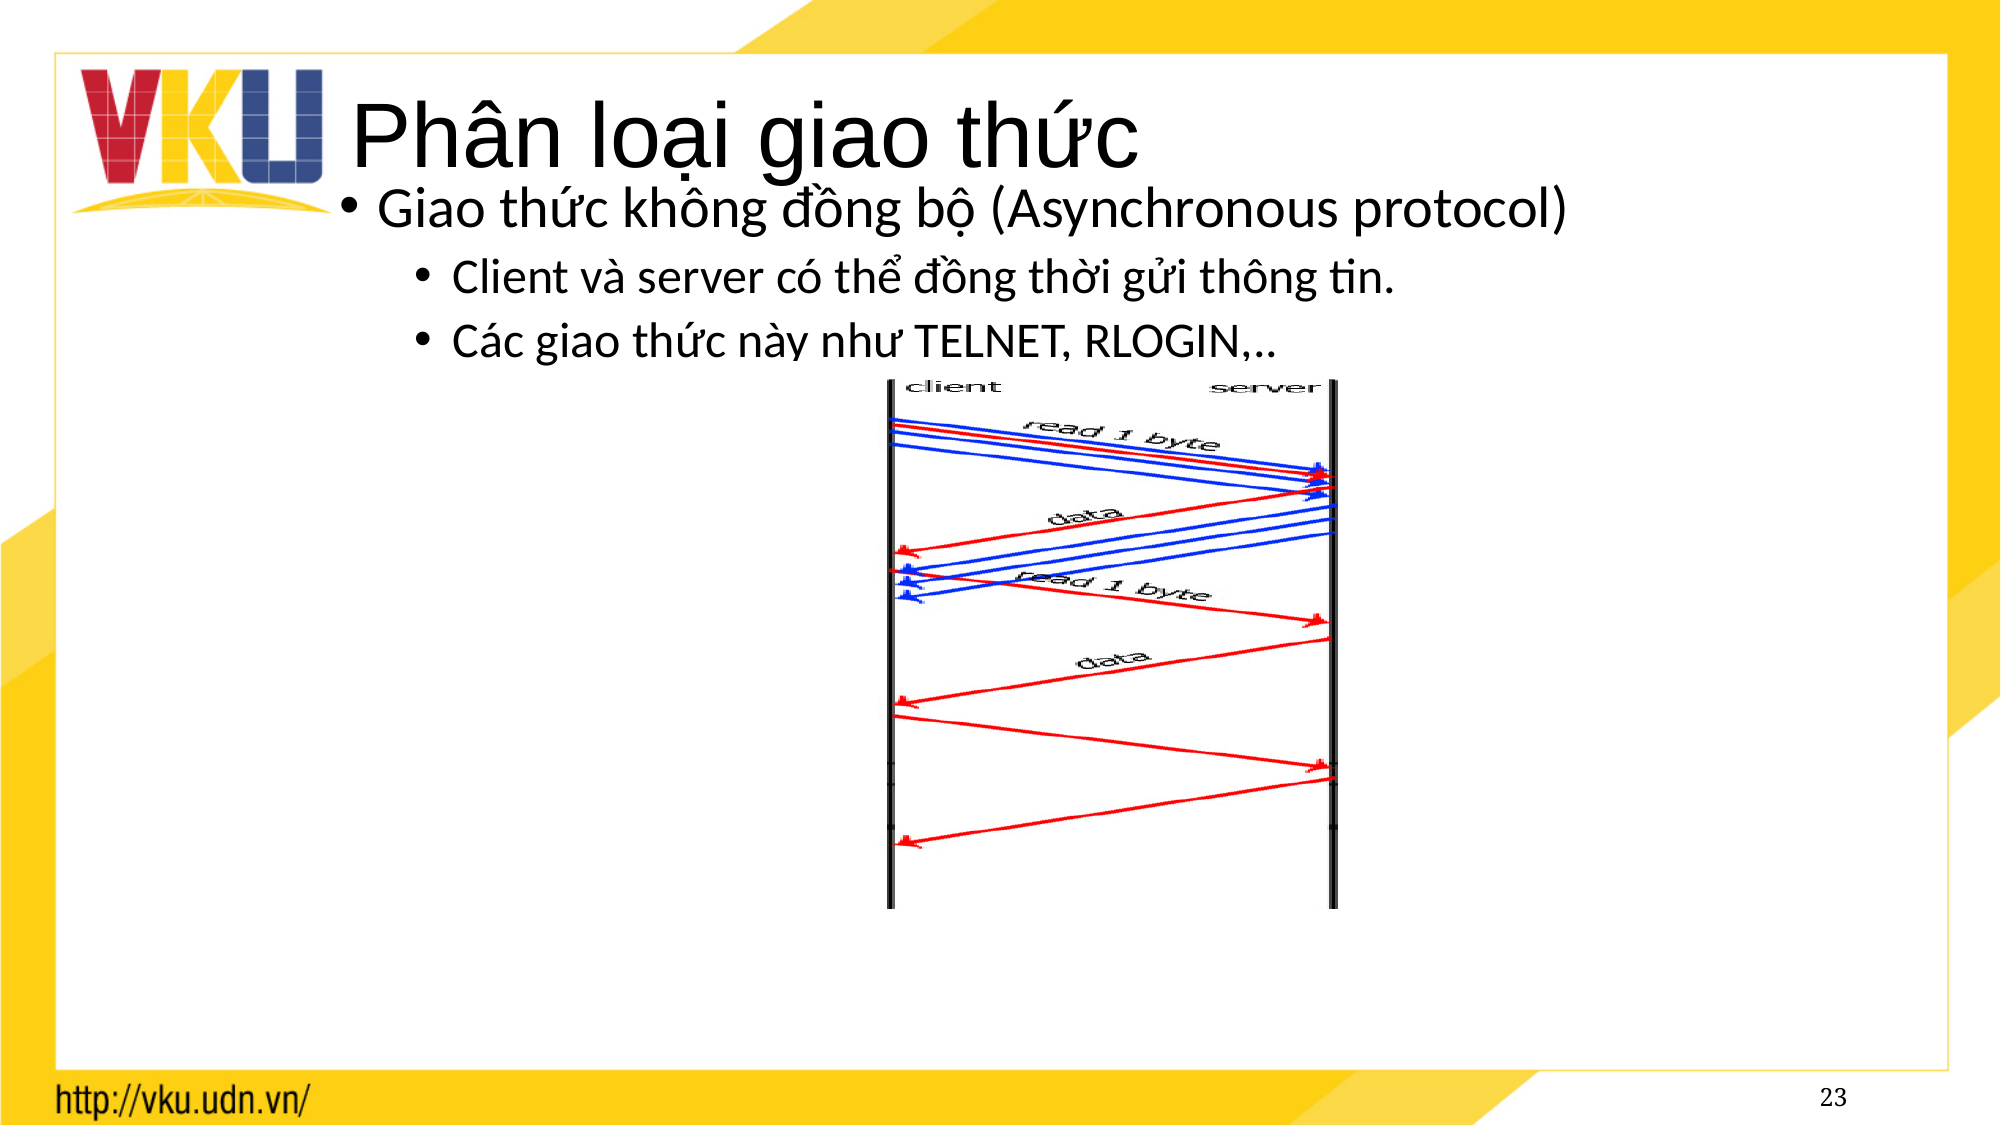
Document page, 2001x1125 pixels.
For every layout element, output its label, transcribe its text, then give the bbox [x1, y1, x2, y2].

picture [704, 361, 1524, 925]
title Phân loại giao thức [335, 59, 1863, 216]
picture [0, 0, 2001, 1125]
list Giao thức không đồng bộ (Asynchronous protocol) Client và server có thể đồng thời gửi thông tin. Các giao thức này như TELNET, RLOGIN,.. Ngoài ra, còn có loại giao thức hybrid kết hơp giữa 2 giao thức trên [324, 169, 1750, 1125]
slide_number 23 [1750, 1071, 1863, 1125]
